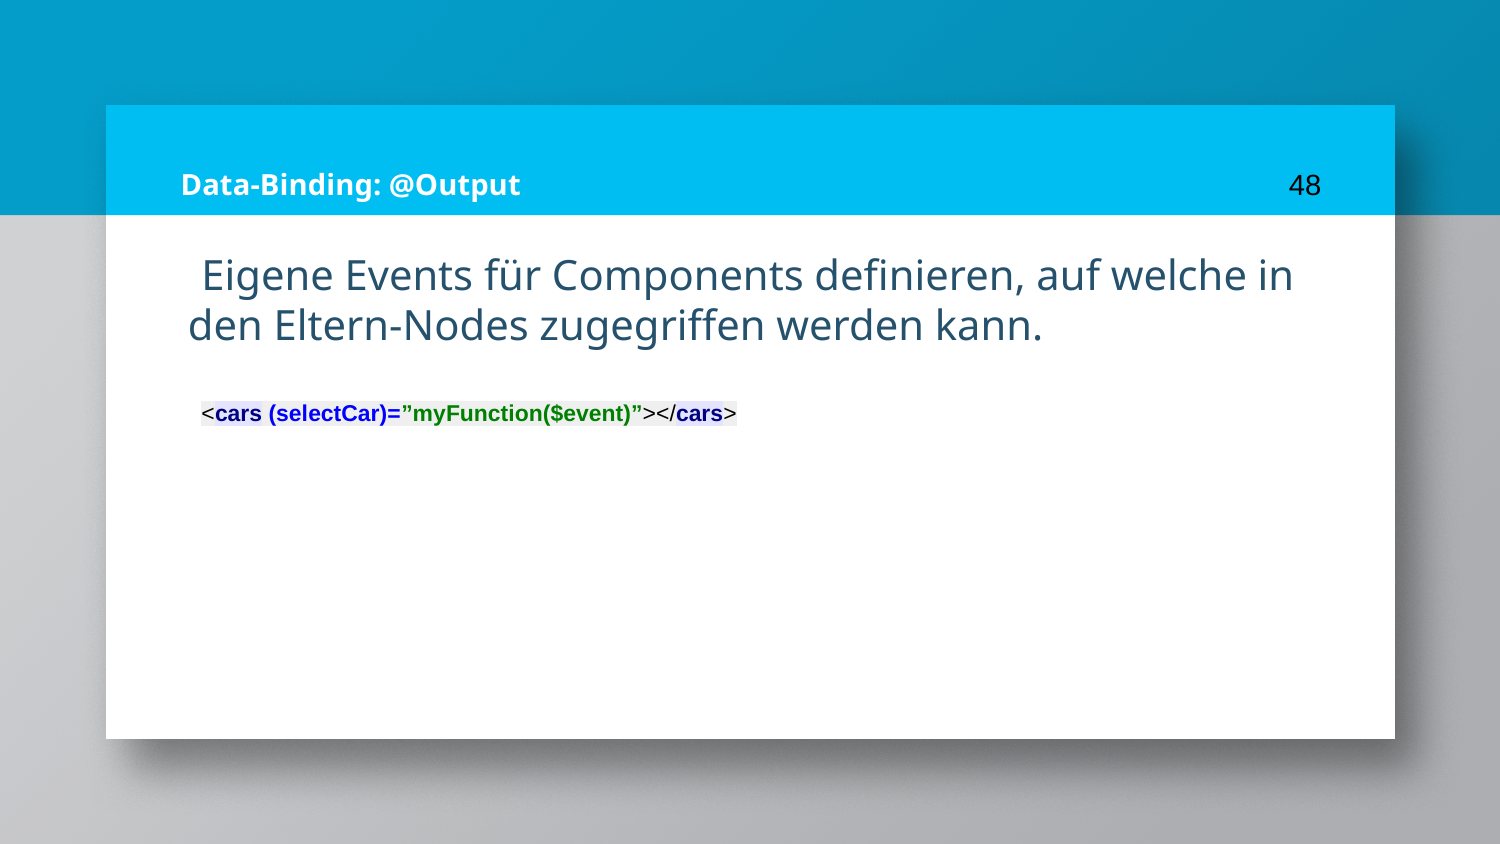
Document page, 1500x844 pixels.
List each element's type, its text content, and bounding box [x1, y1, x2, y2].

slide_number 48 [1273, 106, 1364, 217]
picture [0, 216, 1500, 844]
title Data-Binding: @Output [165, 106, 1273, 217]
text_box Eigene Events für Components definieren, auf welche in den Eltern-Nodes zugegriffen werden kann. <cars (selectCar)=”myFunction($event)”></cars> [172, 233, 1343, 700]
